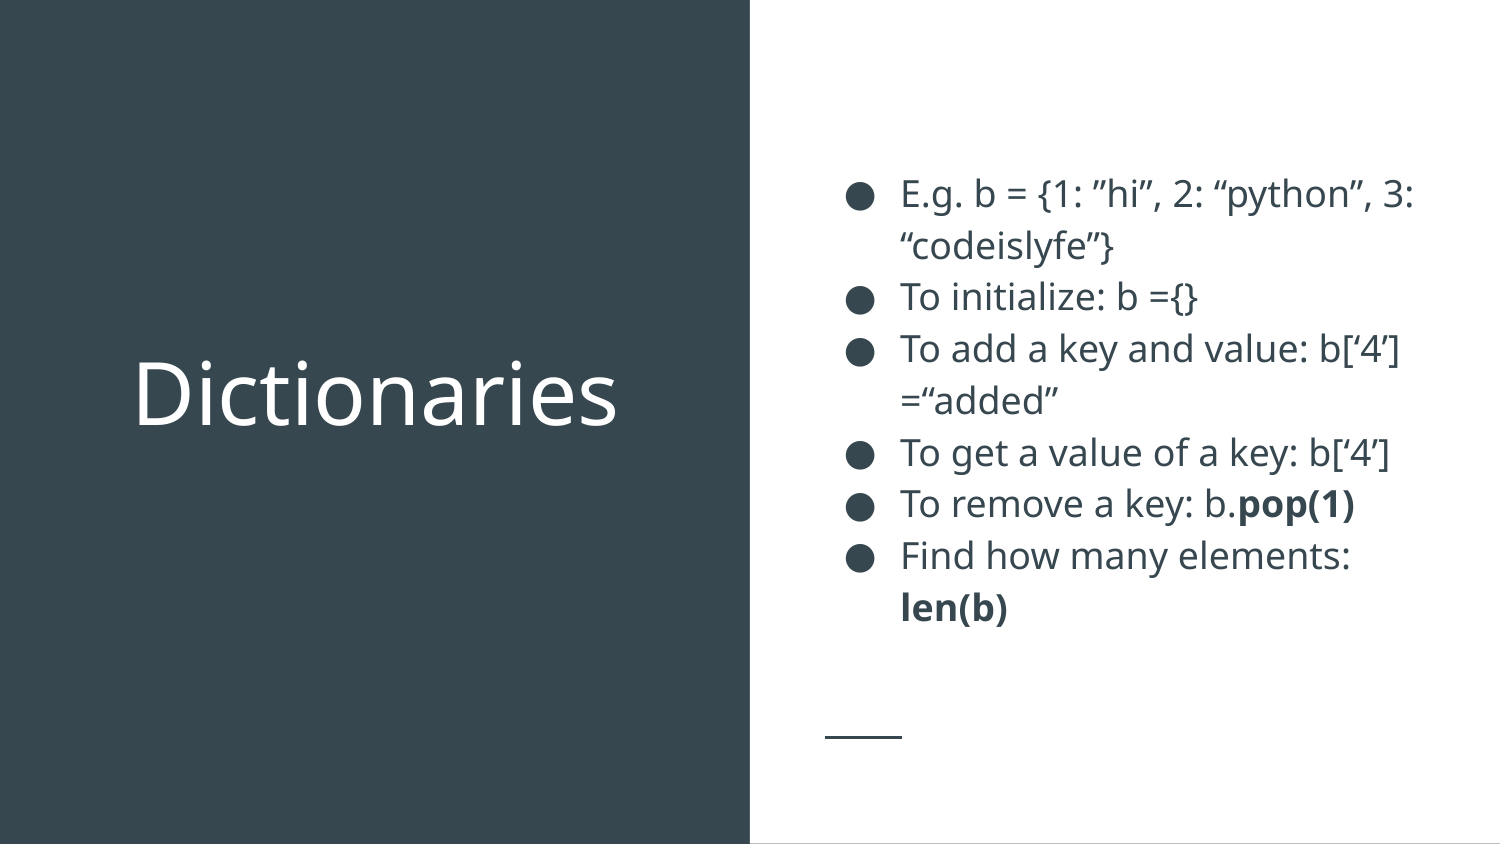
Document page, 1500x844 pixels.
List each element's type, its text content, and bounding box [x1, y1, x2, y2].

title Dictionaries [43, 177, 708, 458]
list E.g. b = {1: ”hi”, 2: “python”, 3: “codeislyfe”} To initialize: b ={} To add a key and value: b[‘4’] =“added” To get a value of a key: b[‘4’] To remove a key: b.pop(1) Find how many elements: len(b) [810, 118, 1440, 725]
